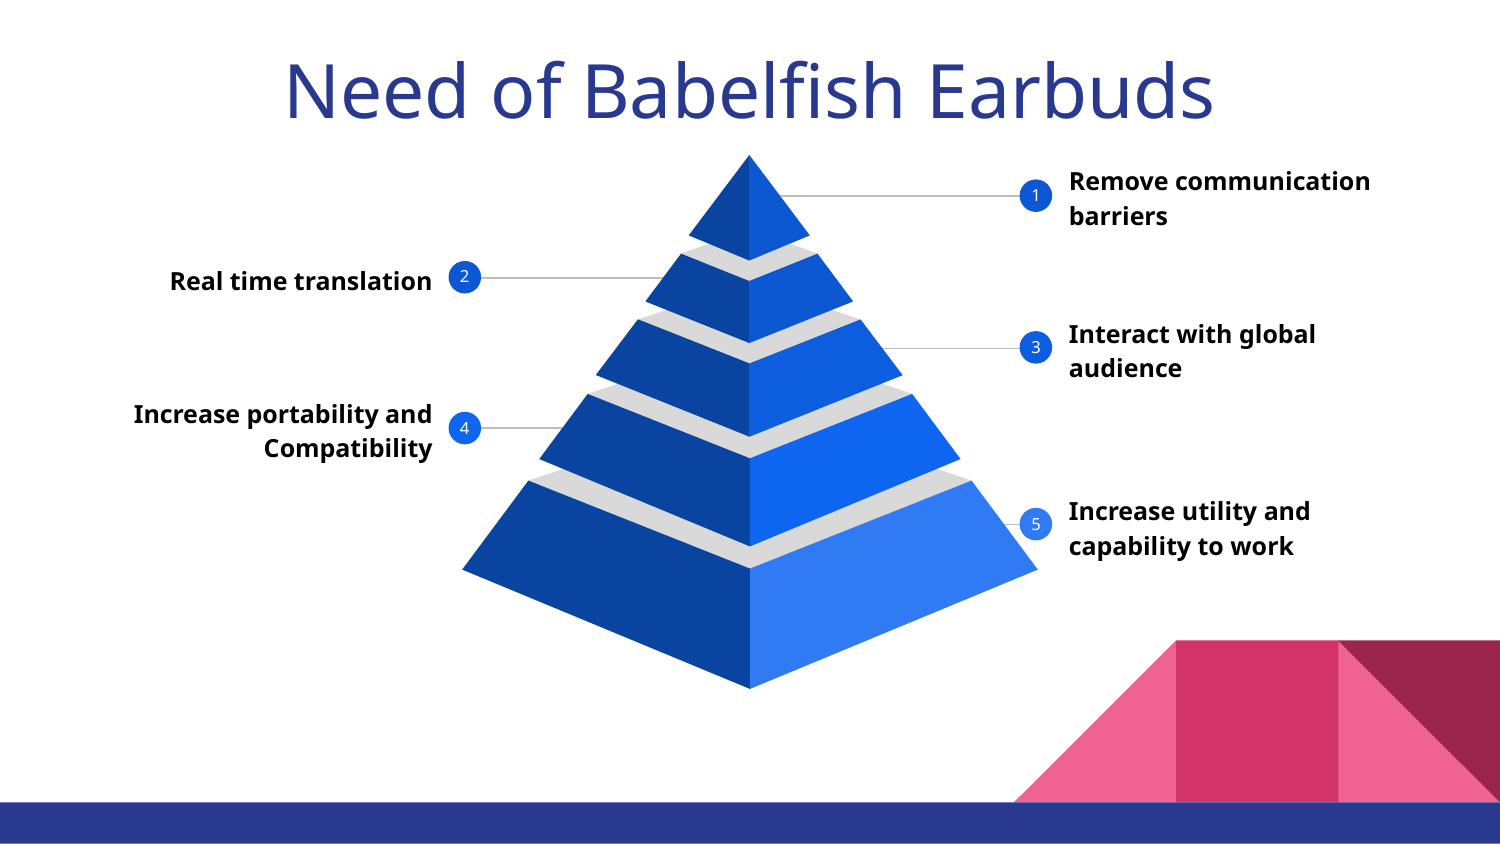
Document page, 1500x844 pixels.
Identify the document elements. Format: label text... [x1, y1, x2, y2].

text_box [1043, 464, 1404, 588]
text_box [1043, 286, 1404, 410]
title Need of Babelfish Earbuds [51, 28, 1449, 123]
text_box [461, 154, 1038, 690]
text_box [98, 216, 456, 340]
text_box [98, 366, 456, 490]
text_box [775, 133, 1404, 257]
